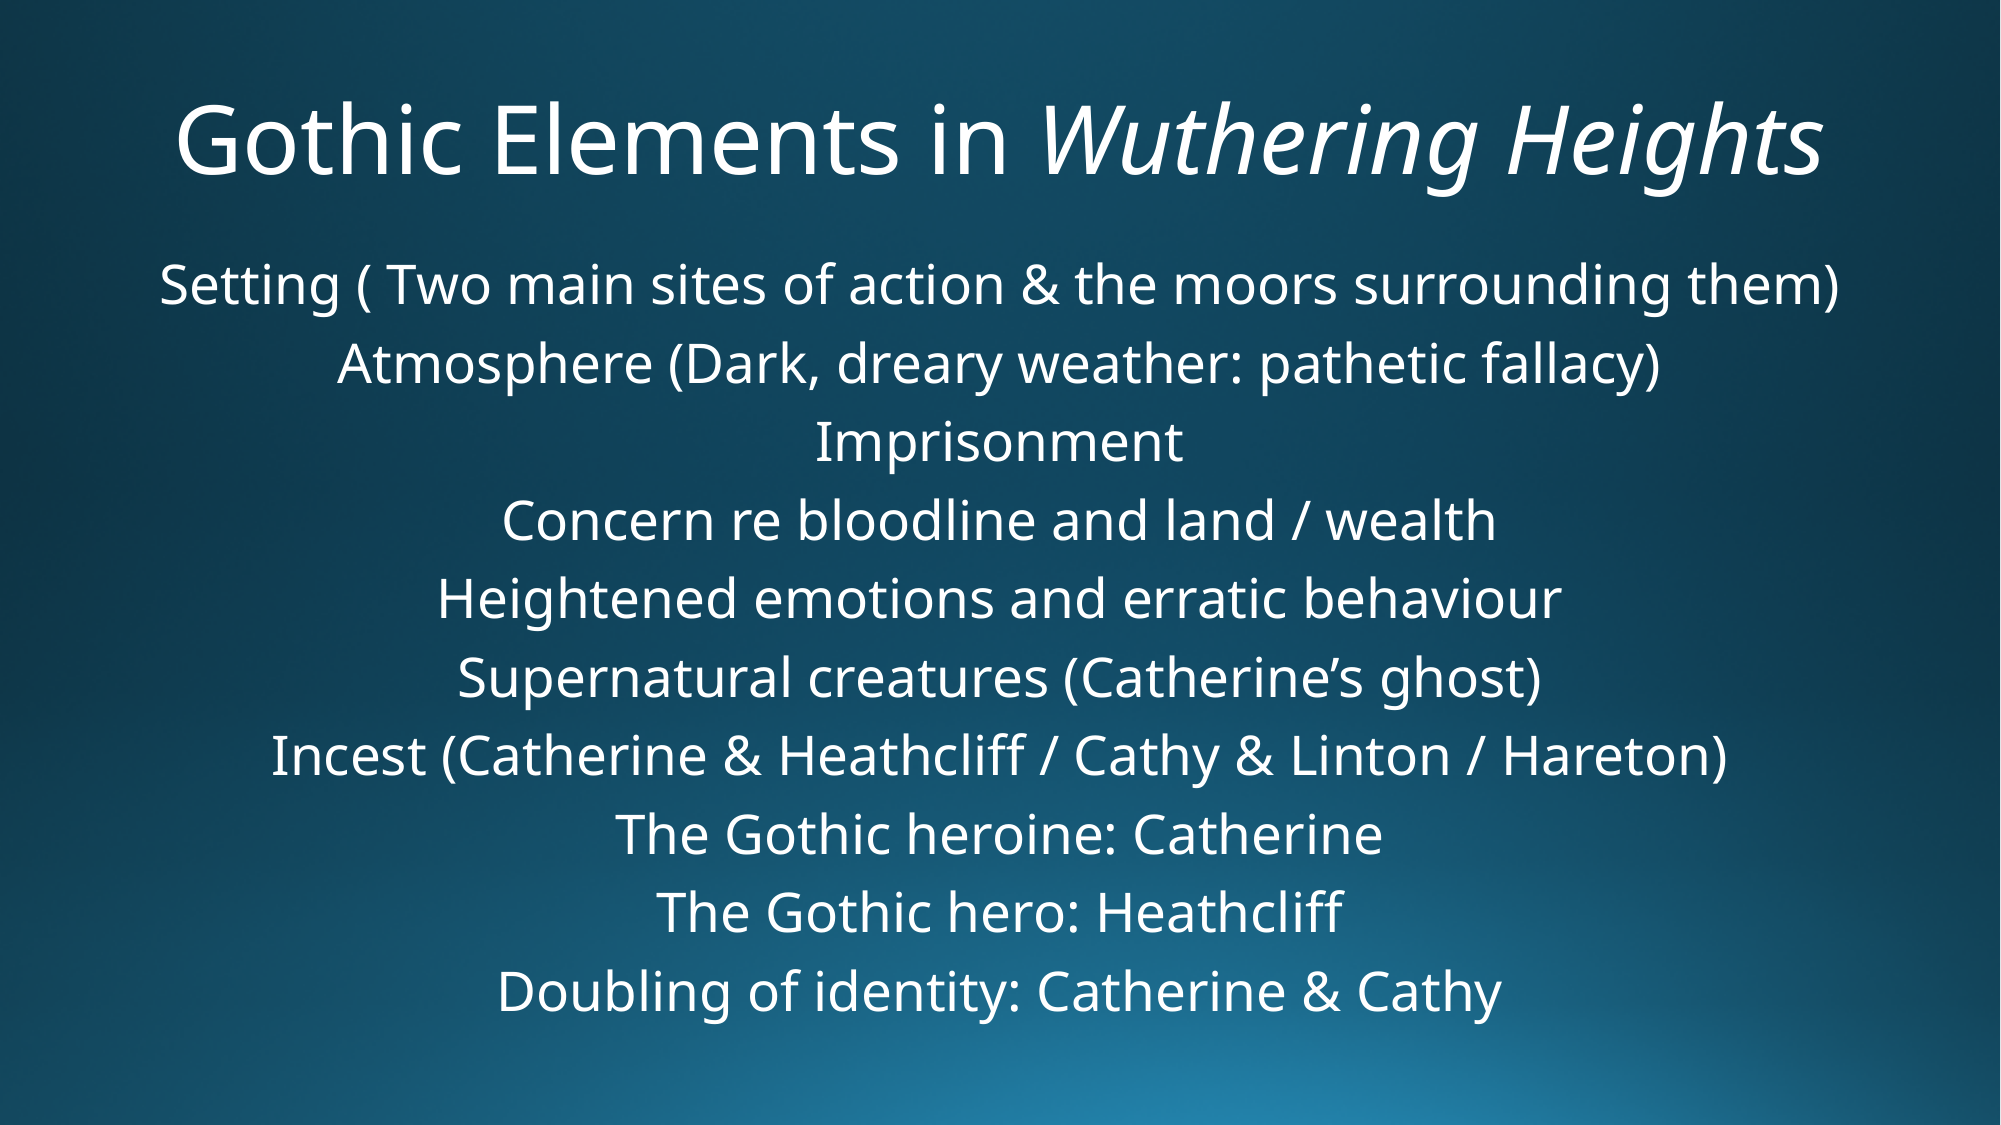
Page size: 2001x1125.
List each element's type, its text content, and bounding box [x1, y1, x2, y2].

list Setting ( Two main sites of action & the moors surrounding them) Atmosphere (Dark, dreary weather: pathetic fallacy) Imprisonment Concern re bloodline and land / wealth Heightened emotions and erratic behaviour Supernatural creatures (Catherine’s ghost) Incest (Catherine & Heathcliff / Cathy & Linton / Hareton) The Gothic heroine: Catherine The Gothic hero: Heathcliff Doubling of identity: Catherine & Cathy [137, 249, 1863, 1082]
title Gothic Elements in Wuthering Heights [137, 37, 1863, 249]
picture [0, 0, 2001, 1125]
